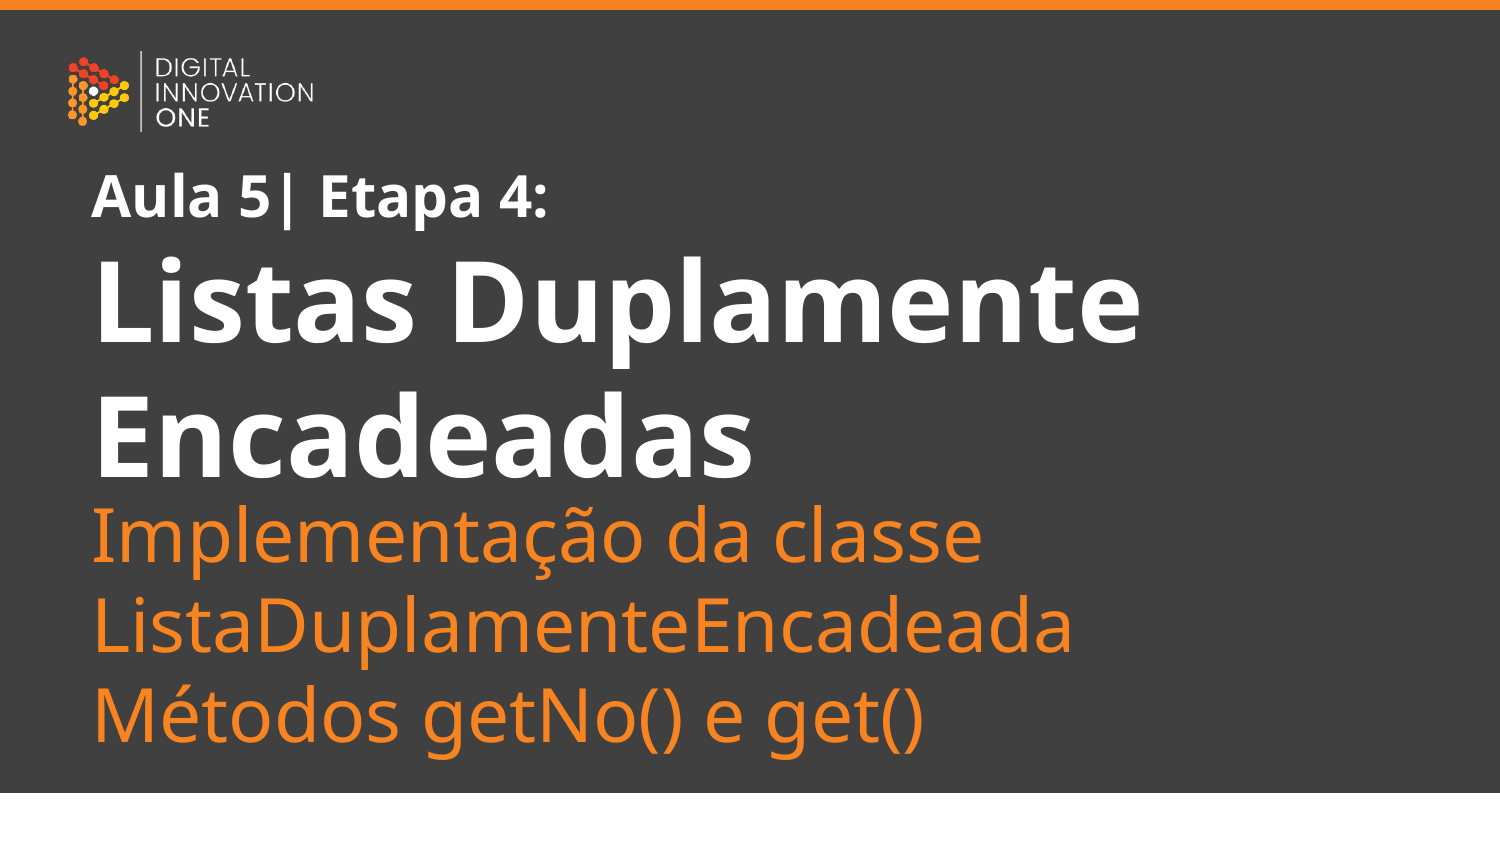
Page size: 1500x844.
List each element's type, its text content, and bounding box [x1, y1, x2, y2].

text_box [0, 0, 1500, 10]
text_box Aula 5| Etapa 4: Listas Duplamente Encadeadas [76, 272, 1475, 522]
text_box [0, 793, 1500, 844]
text_box [0, 10, 1500, 793]
picture [50, 42, 331, 140]
text_box Implementação da classe ListaDuplamenteEncadeada Métodos getNo() e get() [76, 490, 1437, 754]
